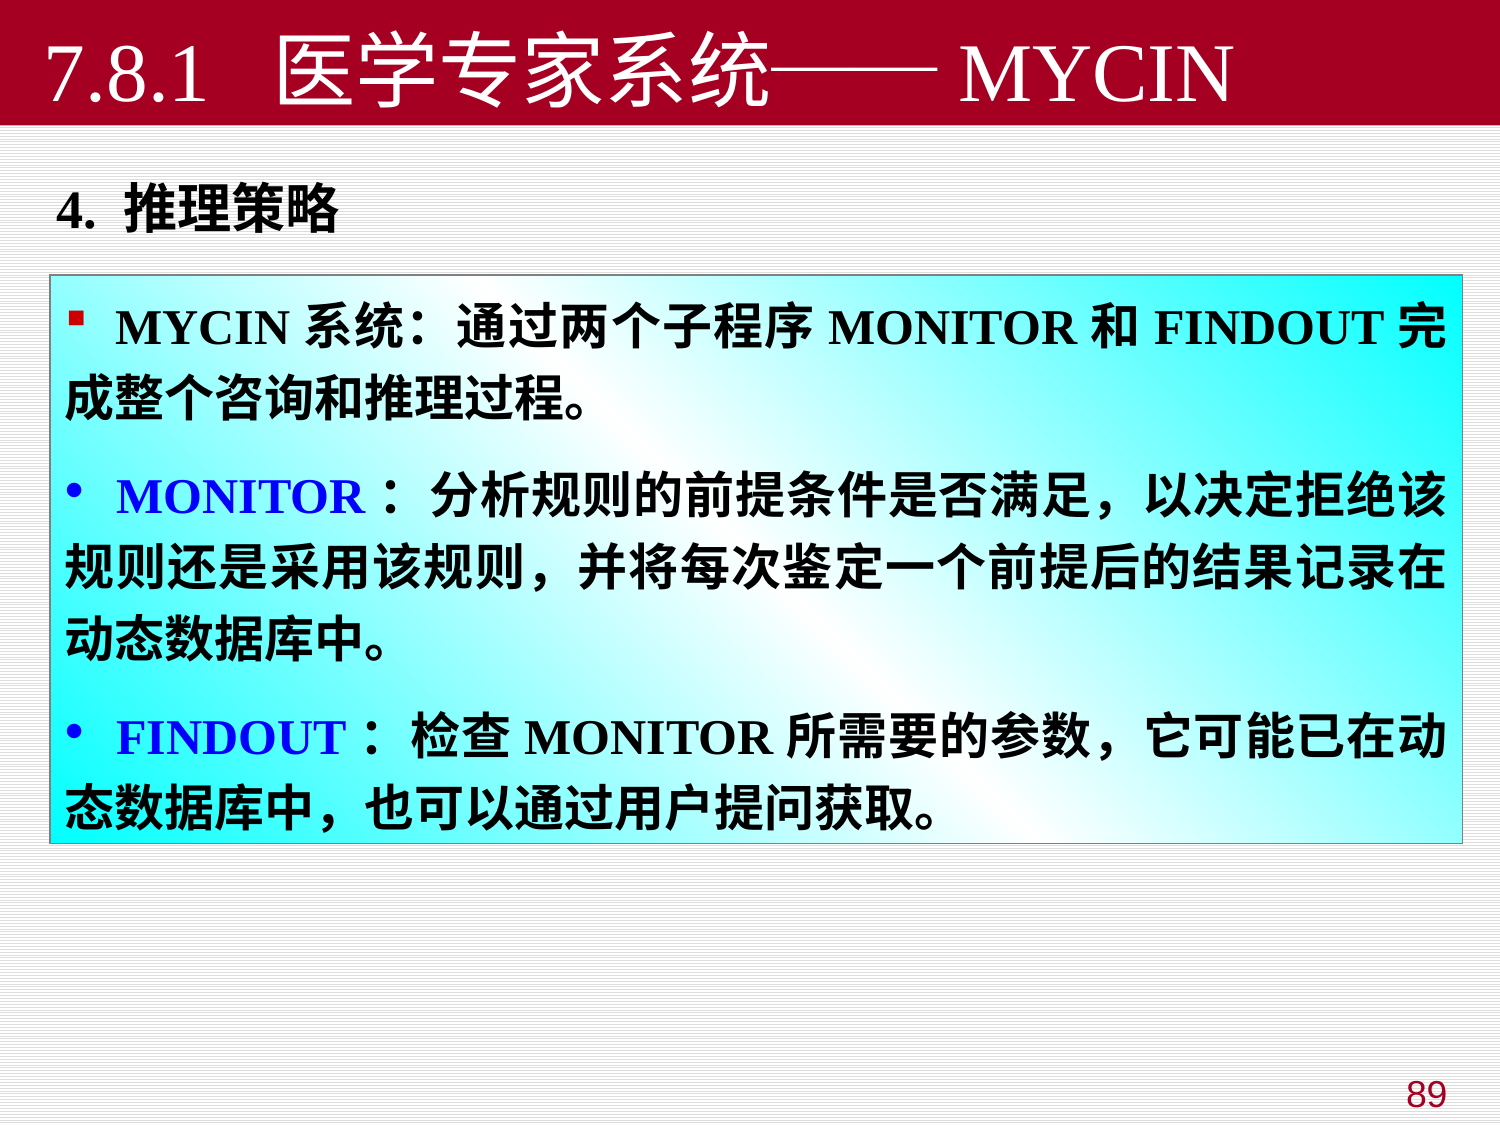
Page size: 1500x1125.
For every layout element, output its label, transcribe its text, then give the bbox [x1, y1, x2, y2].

title 7.8.1 医学专家系统──MYCIN [0, 0, 1500, 126]
slide_number 89 [1137, 1062, 1463, 1122]
list 4. 推理策略 [40, 148, 1460, 1036]
text_box MYCIN系统：通过两个子程序MONITOR和FINDOUT完成整个咨询和推理过程。 MONITOR：分析规则的前提条件是否满足，以决定拒绝该规则还是采用该规则，并将每次鉴定一个前提后的结果记录在动态数据库中。 FINDOUT：检查MONITOR所需要的参数，它可能已在动态数据库中，也可以通过用户提问获取。 [49, 275, 1463, 844]
